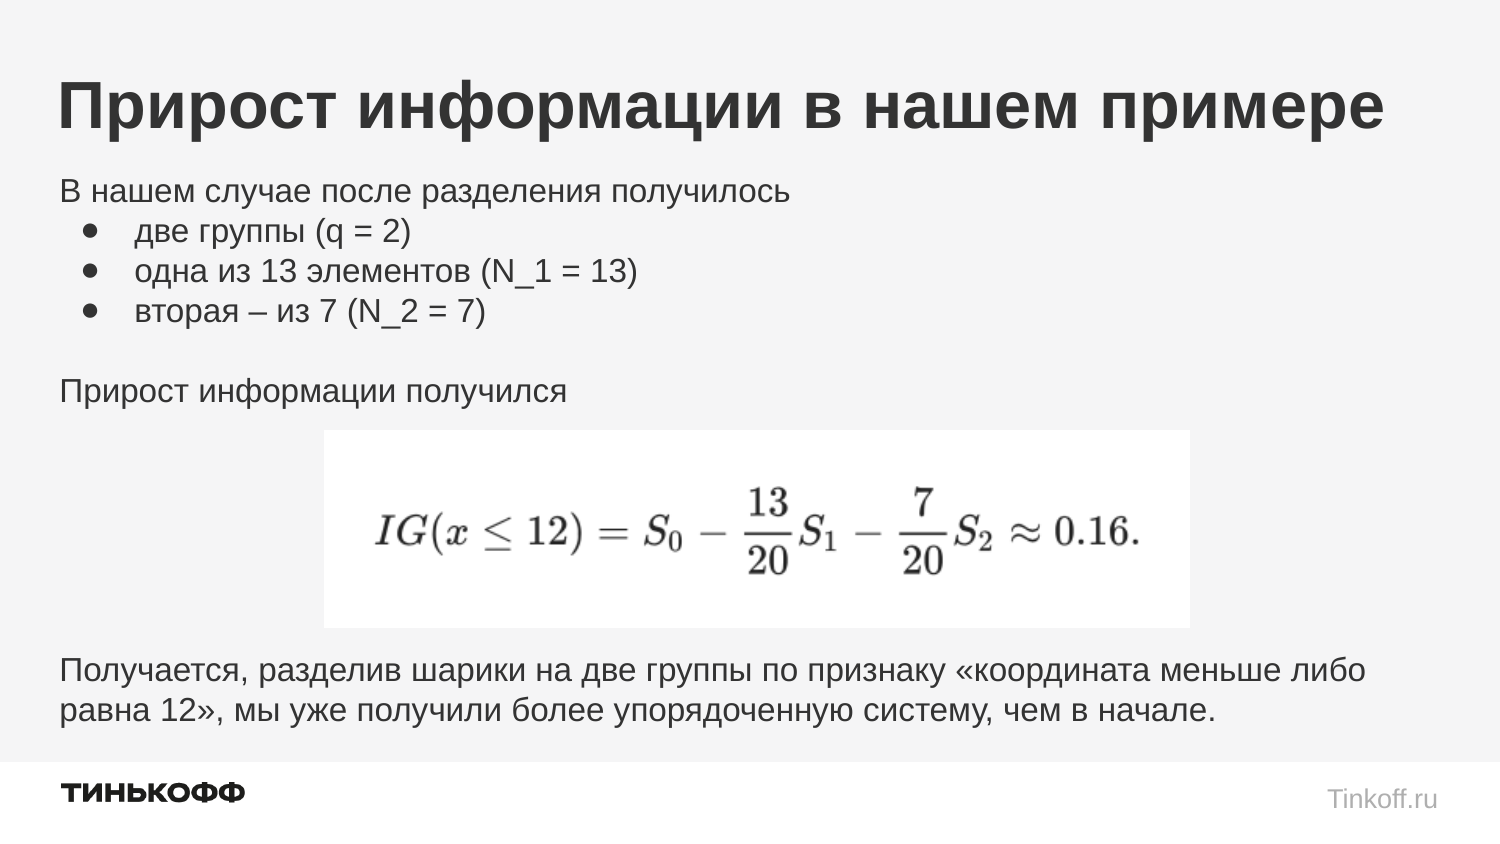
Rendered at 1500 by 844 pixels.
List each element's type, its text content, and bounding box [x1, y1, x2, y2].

list В нашем случае после разделения получилось две группы (q = 2) одна из 13 элементов (N_1 = 13) вторая – из 7 (N_2 = 7) Прирост информации получился Получается, разделив шарики на две группы по признаку «координата меньше либо равна 12», мы уже получили более упорядоченную систему, чем в начале. [44, 174, 1422, 292]
title Прирост информации в нашем примере [42, 46, 1439, 174]
picture [61, 782, 245, 803]
picture [323, 430, 1190, 628]
